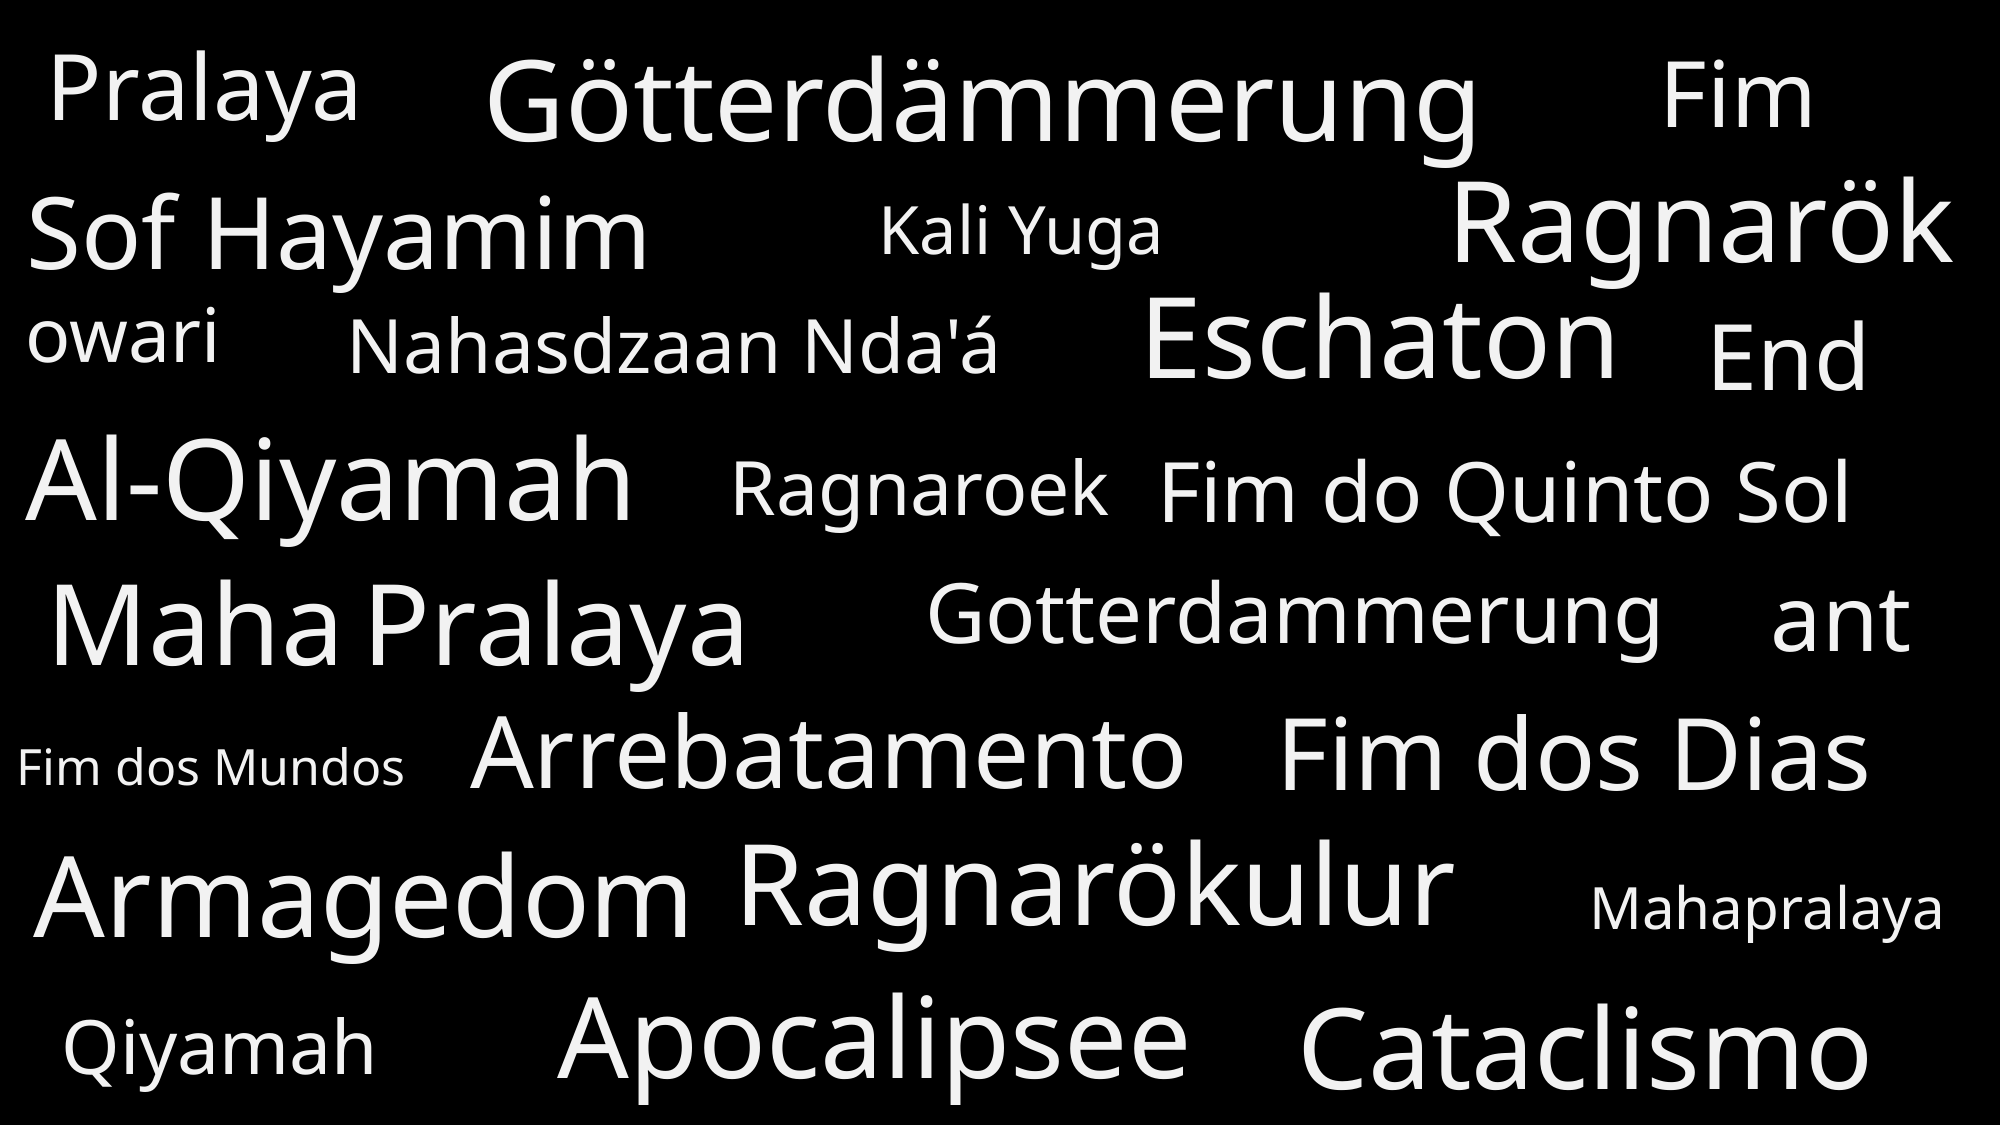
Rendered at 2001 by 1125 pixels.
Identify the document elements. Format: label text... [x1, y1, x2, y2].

text_box Ragnarök [1432, 142, 2000, 291]
text_box End [1691, 291, 2000, 417]
text_box Maha Pralaya [32, 546, 826, 696]
text_box Pralaya [32, 21, 468, 147]
text_box Cataclismo [1282, 969, 2000, 1119]
text_box ant [1756, 552, 2000, 678]
text_box Al-Qiyamah [10, 400, 760, 551]
text_box Mahapralaya [1866, 864, 2000, 949]
text_box owari [10, 280, 277, 385]
text_box Ragnaroek [714, 397, 1562, 538]
text_box Fim do Quinto Sol [1142, 431, 2000, 547]
text_box Kali Yuga [1026, 180, 1864, 276]
text_box Gotterdammerung [910, 553, 1756, 668]
text_box Götterdämmerung [468, 21, 1563, 172]
text_box Fim dos Dias [1261, 683, 2000, 819]
text_box Fim [1645, 28, 2000, 154]
text_box Armagedom [18, 817, 720, 968]
text_box Ragnarökulur [719, 805, 1866, 956]
text_box Sof Hayamim [11, 161, 1026, 297]
text_box Apocalipsee [542, 958, 1283, 1108]
text_box Arrebatamento [455, 681, 1456, 817]
text_box Qiyamah [46, 991, 542, 1097]
text_box Eschaton [1125, 258, 1692, 409]
text_box Nahasdzaan Nda'á [332, 291, 1515, 397]
text_box Fim dos Mundos [1, 727, 964, 803]
